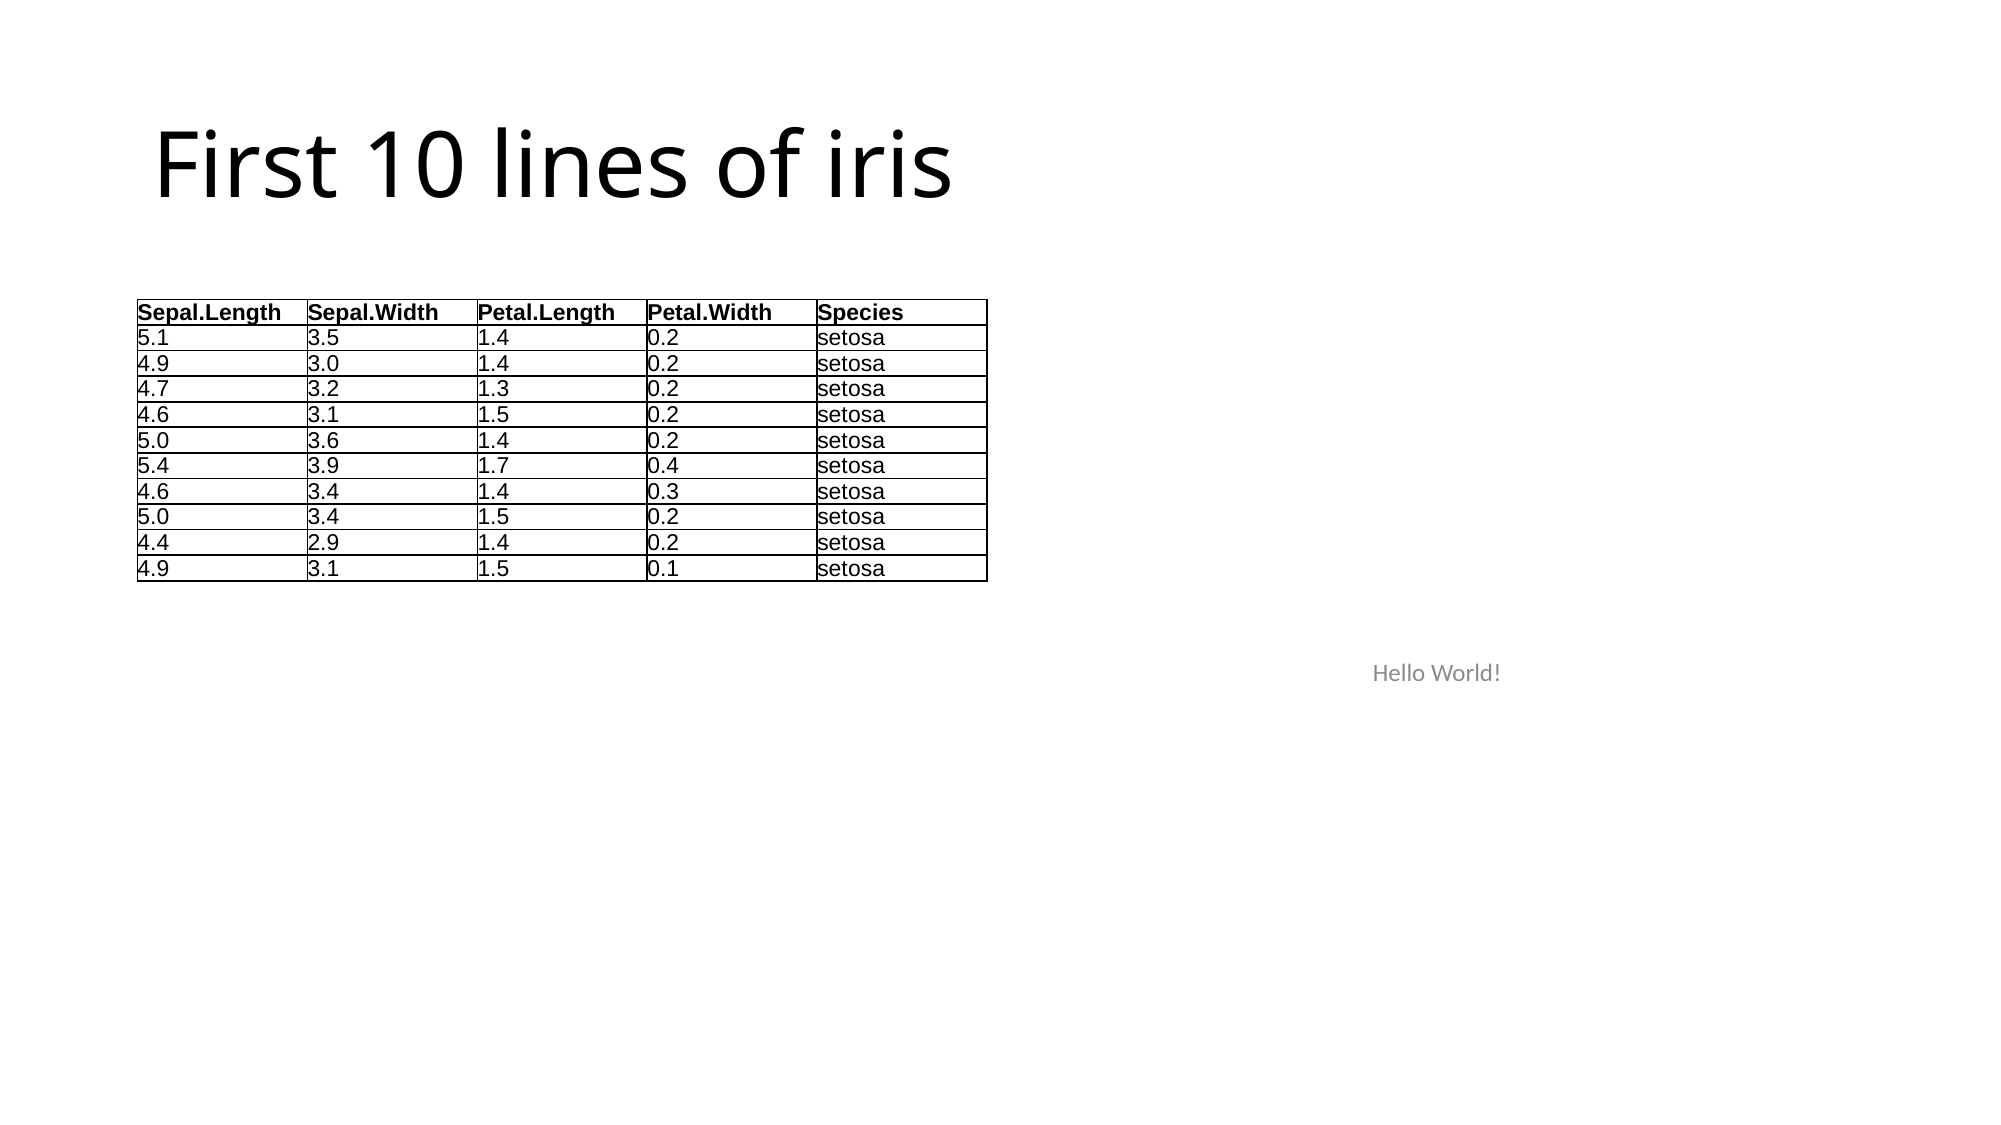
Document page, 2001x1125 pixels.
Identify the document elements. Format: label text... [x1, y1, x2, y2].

table_cell 4.4 [138, 530, 307, 554]
table_cell setosa [818, 454, 986, 478]
table_header Sepal.Width [308, 300, 477, 324]
table_cell 1.4 [478, 530, 646, 554]
table_cell 1.4 [478, 479, 646, 503]
table_cell 3.4 [308, 505, 477, 529]
table_cell 5.0 [138, 428, 307, 452]
table_cell 1.4 [478, 326, 646, 350]
table_header Petal.Length [478, 300, 646, 324]
table_cell 5.4 [138, 454, 307, 478]
table_cell 1.4 [478, 428, 646, 452]
table_cell 2.9 [308, 530, 477, 554]
table_cell 0.3 [648, 479, 816, 503]
table_cell setosa [818, 556, 986, 580]
table_header Species [818, 300, 986, 324]
table_cell 3.6 [308, 428, 477, 452]
table_cell 4.9 [138, 351, 307, 375]
table_cell setosa [818, 479, 986, 503]
table_cell 3.5 [308, 326, 477, 350]
table_cell 1.7 [478, 454, 646, 478]
table_header Sepal.Length [138, 300, 307, 324]
table_cell 0.2 [648, 377, 816, 401]
table_cell 0.2 [648, 428, 816, 452]
table_cell 1.5 [478, 505, 646, 529]
table_cell 1.4 [478, 351, 646, 375]
table_cell 4.6 [138, 479, 307, 503]
table_cell 3.9 [308, 454, 477, 478]
table_cell 1.3 [478, 377, 646, 401]
table_cell setosa [818, 505, 986, 529]
table_cell 1.5 [478, 556, 646, 580]
list Hello World! [1012, 299, 1863, 1014]
table_cell 4.9 [138, 556, 307, 580]
table_cell 0.2 [648, 505, 816, 529]
table_cell 3.2 [308, 377, 477, 401]
table_cell 0.2 [648, 403, 816, 426]
table_header Petal.Width [648, 300, 816, 324]
table_cell 0.2 [648, 351, 816, 375]
table_cell 5.1 [138, 326, 307, 350]
table_cell setosa [818, 428, 986, 452]
table_cell 1.5 [478, 403, 646, 426]
table_cell setosa [818, 530, 986, 554]
table_cell 0.4 [648, 454, 816, 478]
table_cell 5.0 [138, 505, 307, 529]
table_cell 3.1 [308, 403, 477, 426]
table_cell setosa [818, 351, 986, 375]
table_cell 0.2 [648, 326, 816, 350]
table_cell setosa [818, 403, 986, 426]
table_cell 0.2 [648, 530, 816, 554]
table_cell 4.6 [138, 403, 307, 426]
table_cell setosa [818, 326, 986, 350]
table_cell 3.4 [308, 479, 477, 503]
title First 10 lines of iris [137, 59, 1863, 277]
table_cell 0.1 [648, 556, 816, 580]
table_cell 3.1 [308, 556, 477, 580]
table_cell 4.7 [138, 377, 307, 401]
table_cell 3.0 [308, 351, 477, 375]
table_cell setosa [818, 377, 986, 401]
